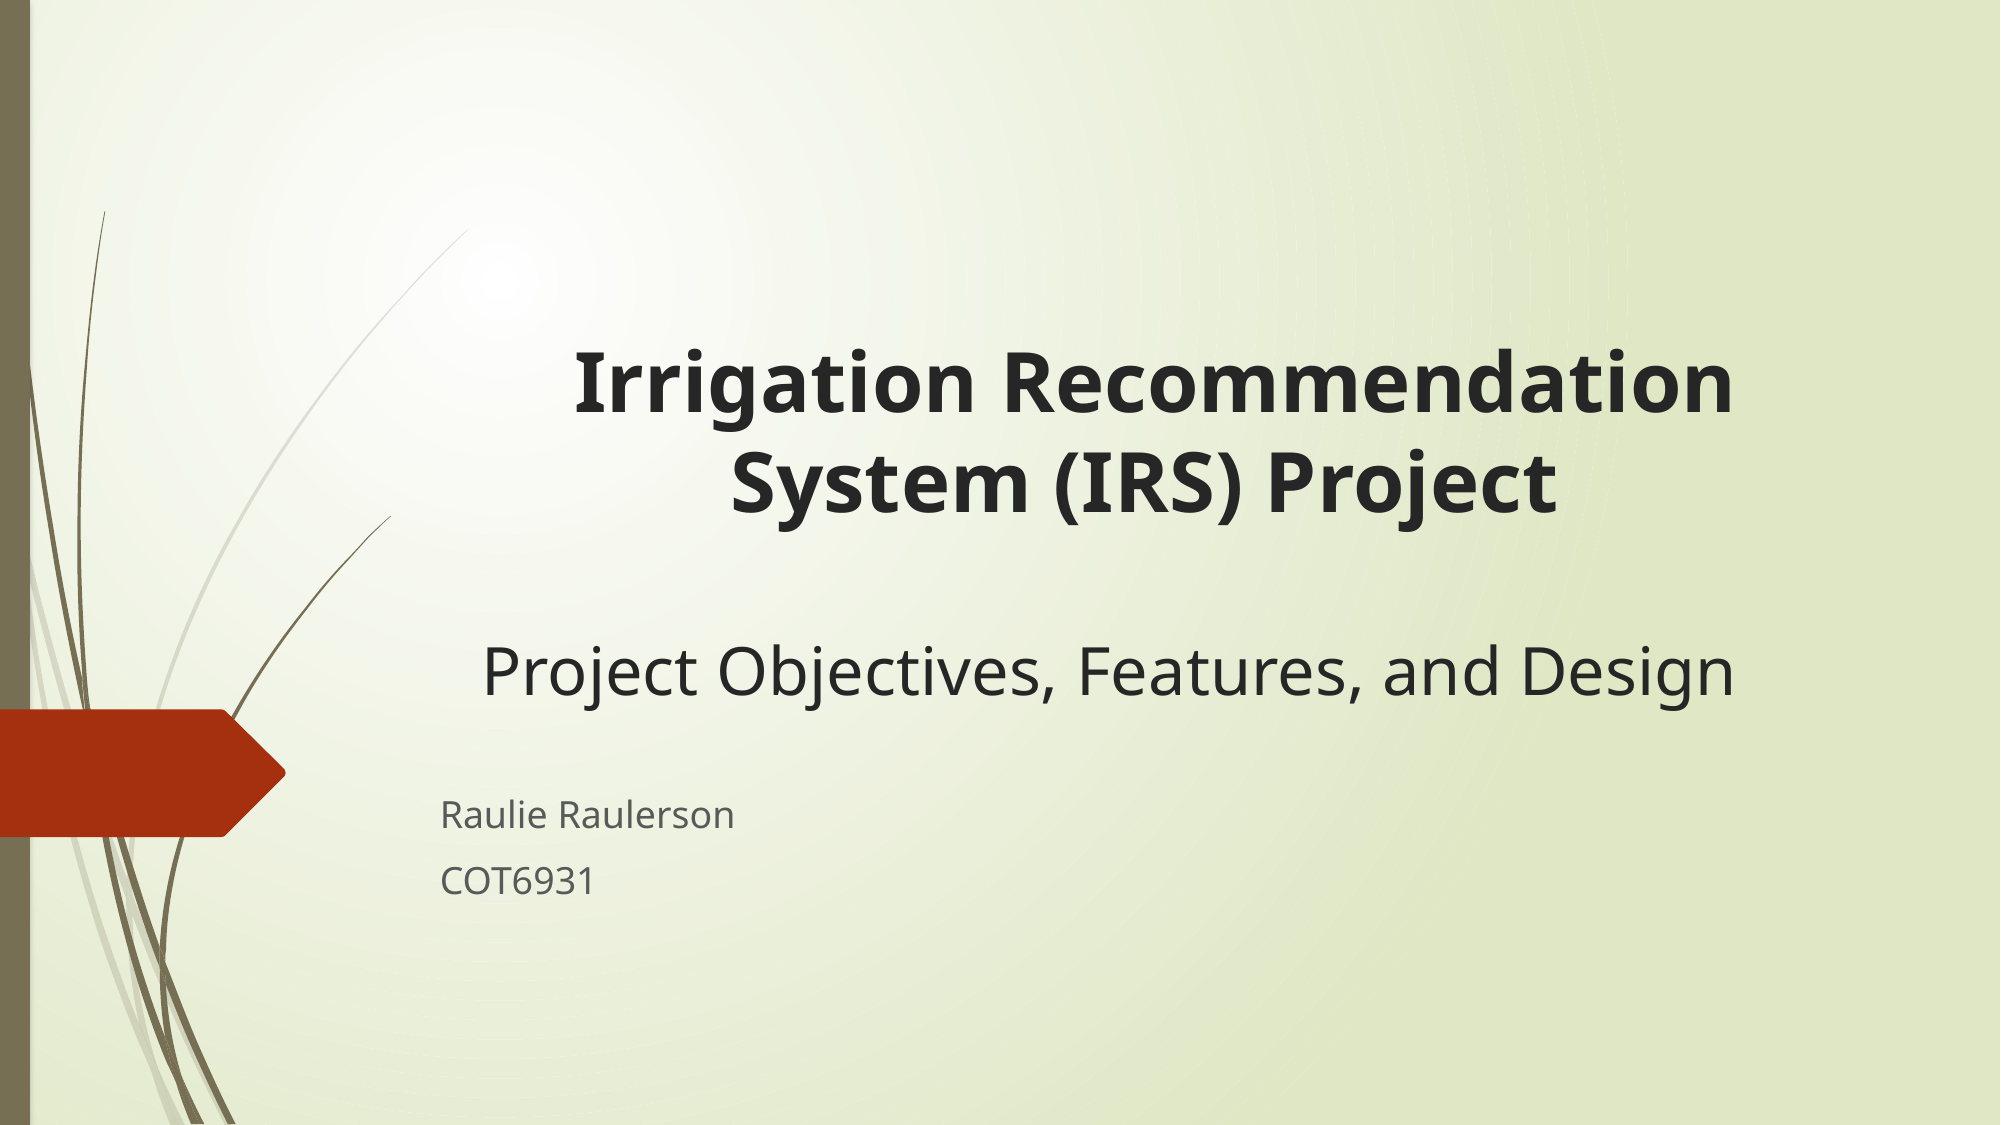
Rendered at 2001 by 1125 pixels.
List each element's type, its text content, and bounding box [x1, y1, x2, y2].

title Irrigation Recommendation System (IRS) Project Project Objectives, Features, and Design [424, 72, 1888, 717]
subtitle Raulie Raulerson COT6931 [424, 783, 1888, 969]
